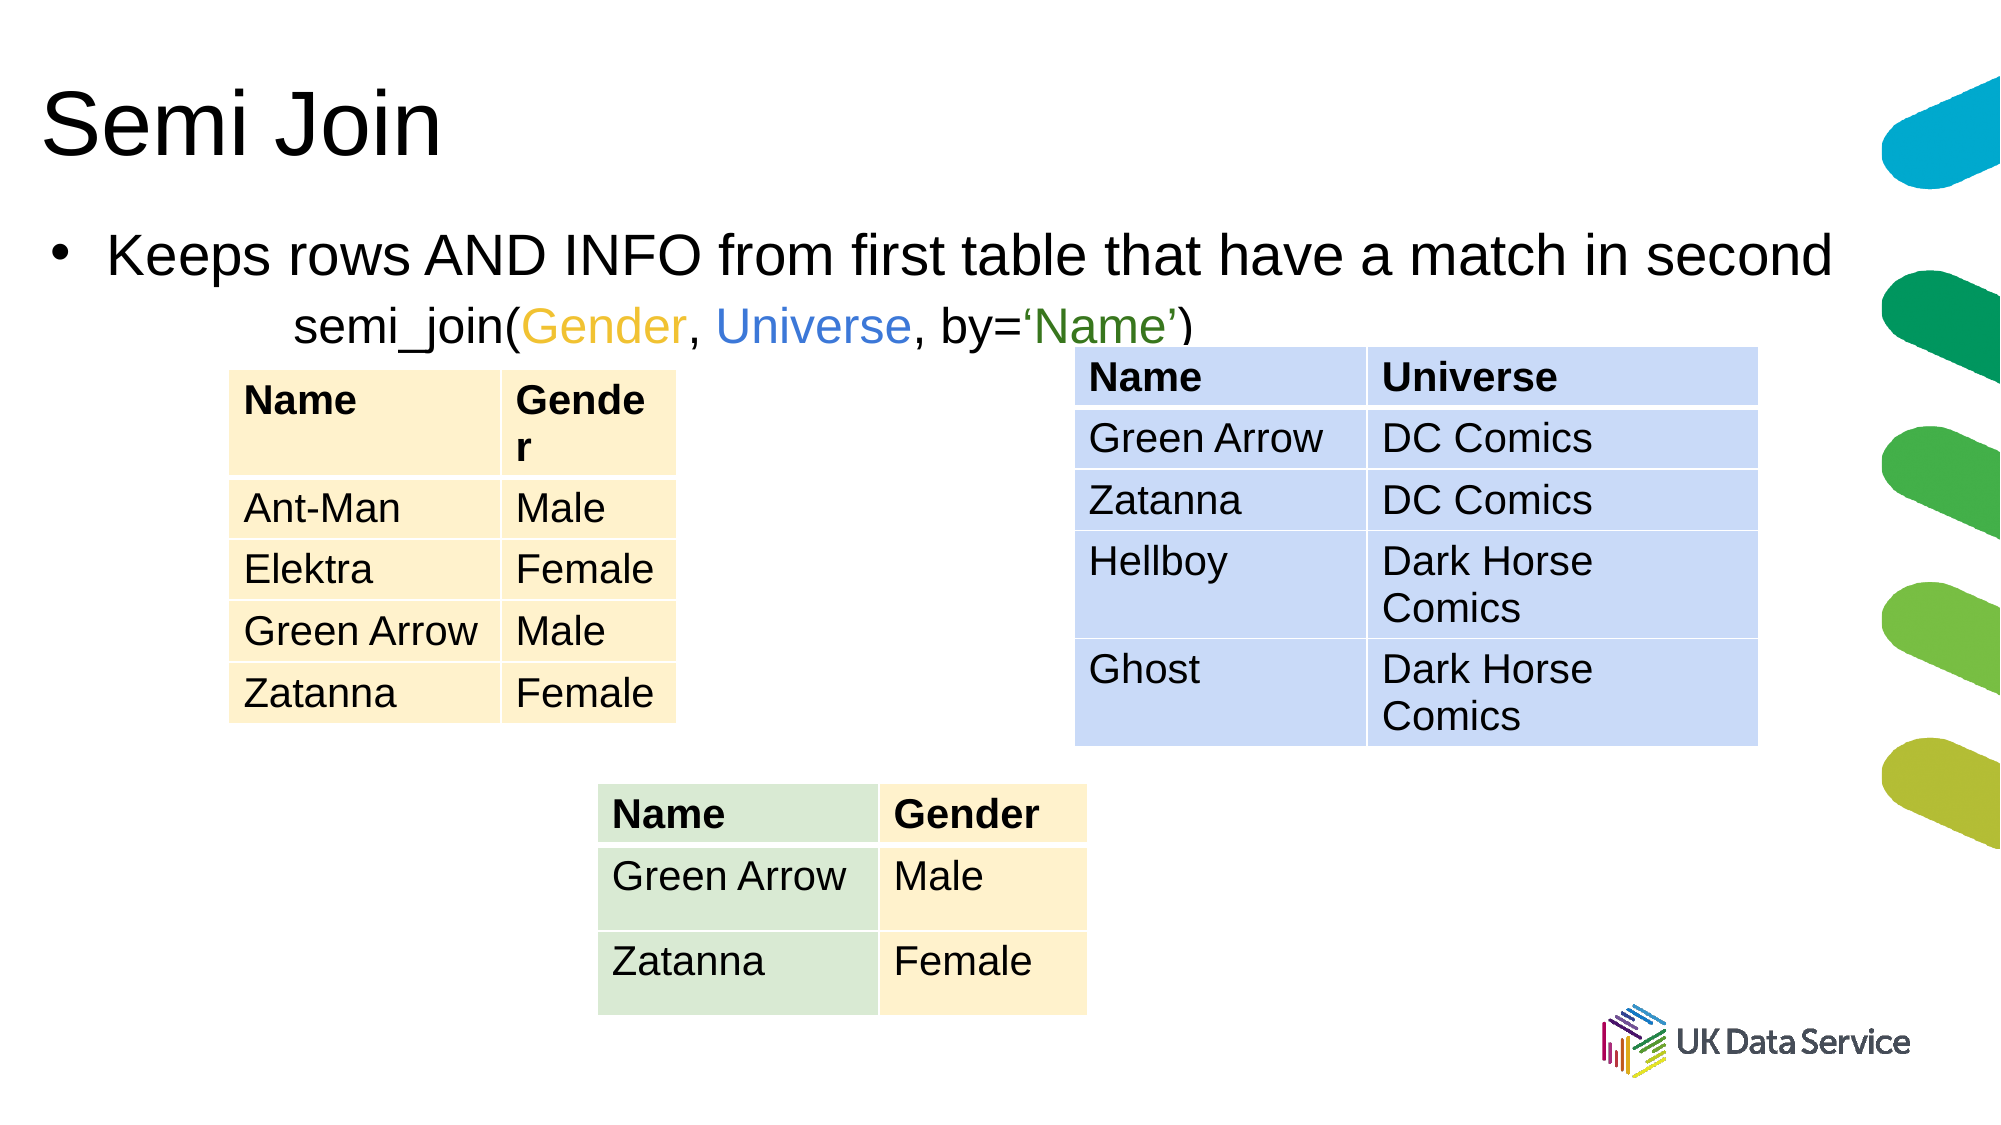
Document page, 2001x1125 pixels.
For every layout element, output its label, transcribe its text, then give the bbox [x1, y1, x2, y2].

table_header Gender [502, 370, 676, 475]
table_cell Male [502, 480, 676, 538]
table_cell Male [880, 848, 1087, 930]
table_header Universe [1368, 347, 1758, 405]
picture [1881, 0, 2000, 849]
table_cell Female [880, 932, 1087, 1015]
table_cell DC Comics [1368, 410, 1758, 468]
table_cell Dark Horse Comics [1368, 639, 1758, 746]
table_cell Zatanna [598, 932, 878, 1015]
table_cell Female [502, 663, 676, 723]
text_box semi_join(Gender, Universe, by=‘Name’) [291, 291, 1205, 346]
table_cell Male [502, 601, 676, 661]
table_cell Elektra [229, 540, 500, 599]
table_cell Zatanna [1075, 470, 1366, 530]
table_cell Hellboy [1075, 531, 1366, 638]
table_cell Ghost [1075, 639, 1366, 746]
table_cell Female [502, 540, 676, 599]
title Semi Join [38, 61, 543, 175]
table_cell Green Arrow [598, 848, 878, 930]
table_cell Green Arrow [1075, 410, 1366, 468]
table_header Name [229, 370, 500, 475]
table_header Name [598, 784, 878, 842]
table_header Gender [880, 784, 1087, 842]
table_cell Green Arrow [229, 601, 500, 661]
table_cell Dark Horse Comics [1368, 531, 1758, 638]
table_cell Zatanna [229, 663, 500, 723]
table_cell Ant-Man [229, 480, 500, 538]
picture [1602, 1004, 1910, 1078]
table_header Name [1075, 347, 1366, 405]
table_cell DC Comics [1368, 470, 1758, 530]
text_box Keeps rows AND INFO from first table that have a match in second [48, 214, 1887, 359]
